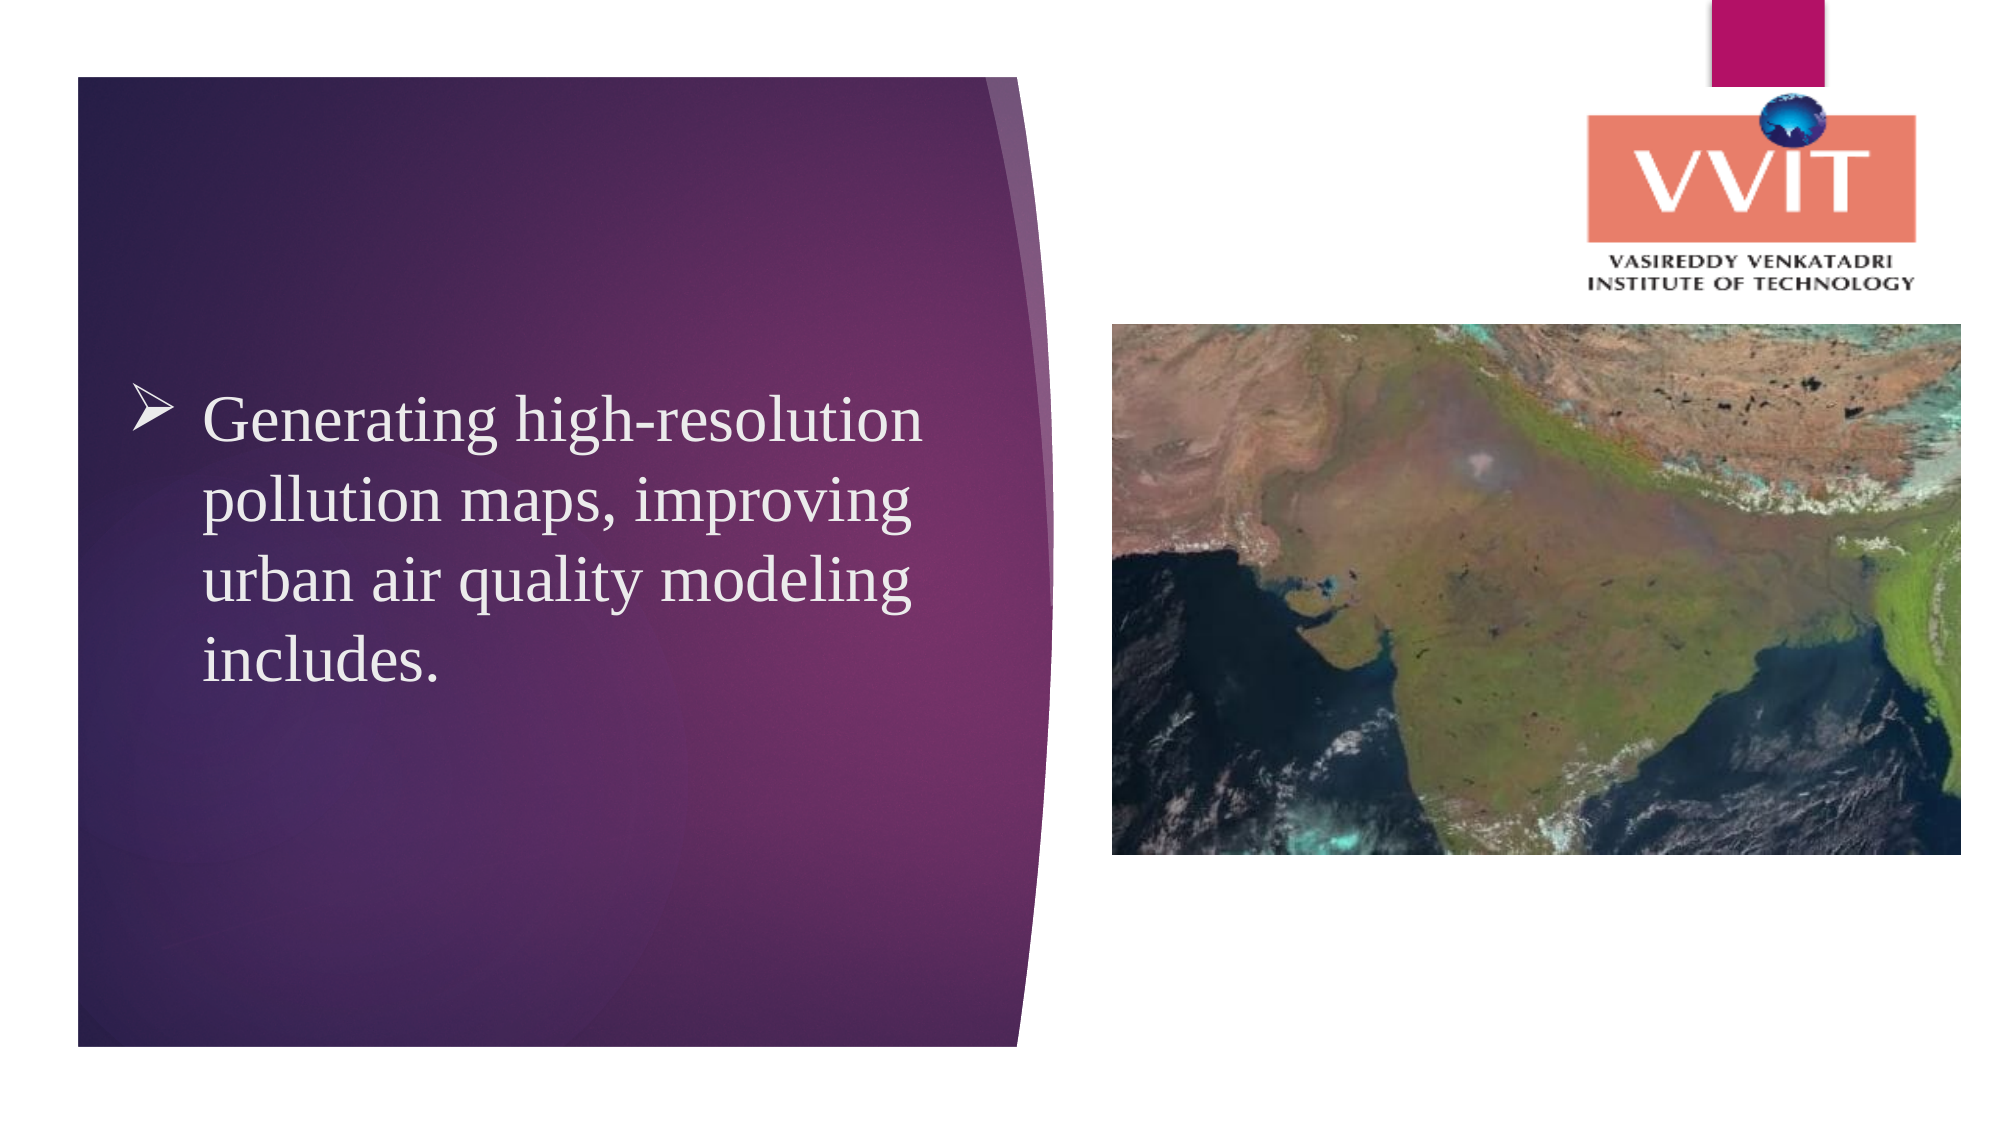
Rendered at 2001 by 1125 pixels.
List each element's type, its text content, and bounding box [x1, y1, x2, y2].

picture [1562, 87, 1938, 300]
title Generating high-resolution pollution maps, improving urban air quality modeling includes. [112, 125, 961, 1025]
picture [1112, 324, 1962, 855]
